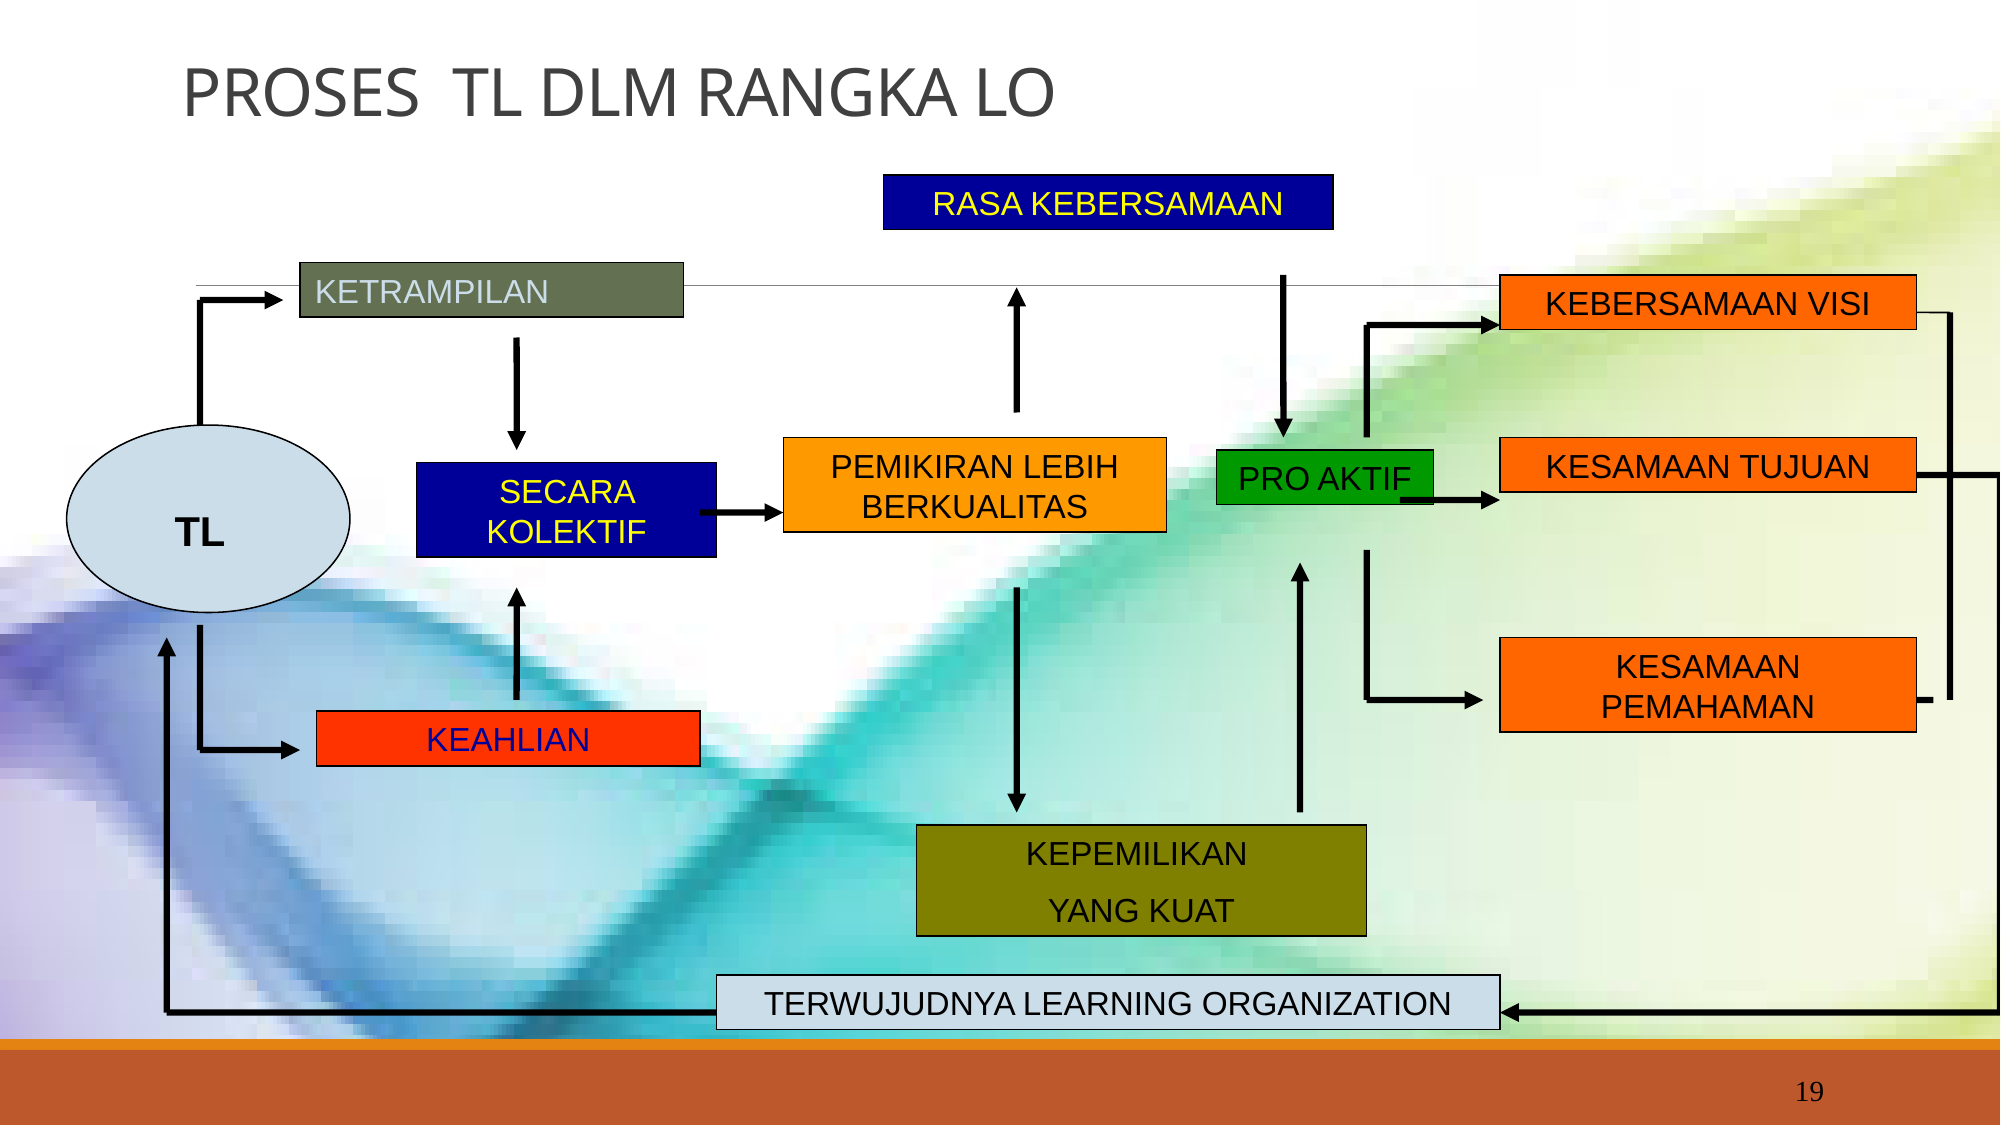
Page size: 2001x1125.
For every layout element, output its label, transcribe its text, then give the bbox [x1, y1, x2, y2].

text_box [1500, 1006, 2000, 1019]
slide_number 19 [1624, 1059, 1840, 1120]
text_box [66, 425, 350, 613]
text_box [1366, 693, 1484, 707]
text_box [510, 337, 523, 451]
text_box [1277, 274, 1290, 438]
text_box SECARA KOLEKTIF [416, 462, 717, 558]
text_box PEMIKIRAN LEBIH BERKUALITAS [783, 437, 1167, 532]
text_box [510, 587, 523, 700]
text_box [199, 743, 301, 757]
text_box KESAMAAN TUJUAN [1499, 437, 1917, 493]
text_box KESAMAAN PEMAHAMAN [1499, 637, 1917, 732]
text_box KEAHLIAN [316, 711, 700, 766]
text_box RASA KEBERSAMAAN [883, 174, 1334, 230]
text_box [1293, 562, 1307, 813]
text_box TL [99, 497, 300, 563]
title PROSES TL DLM RANGKA LO [166, 0, 1867, 138]
text_box [1010, 587, 1023, 813]
text_box KEPEMILIKAN YANG KUAT [916, 824, 1367, 937]
picture [0, 0, 2001, 1125]
text_box [199, 293, 284, 307]
text_box [160, 637, 173, 1012]
text_box [1010, 287, 1023, 413]
text_box TERWUJUDNYA LEARNING ORGANIZATION [716, 974, 1500, 1030]
text_box [699, 506, 784, 519]
text_box KEBERSAMAAN VISI [1499, 274, 1917, 330]
text_box PRO AKTIF [1216, 449, 1434, 505]
text_box KETRAMPILAN [300, 262, 684, 318]
text_box [1399, 493, 1501, 507]
text_box [1366, 318, 1501, 332]
